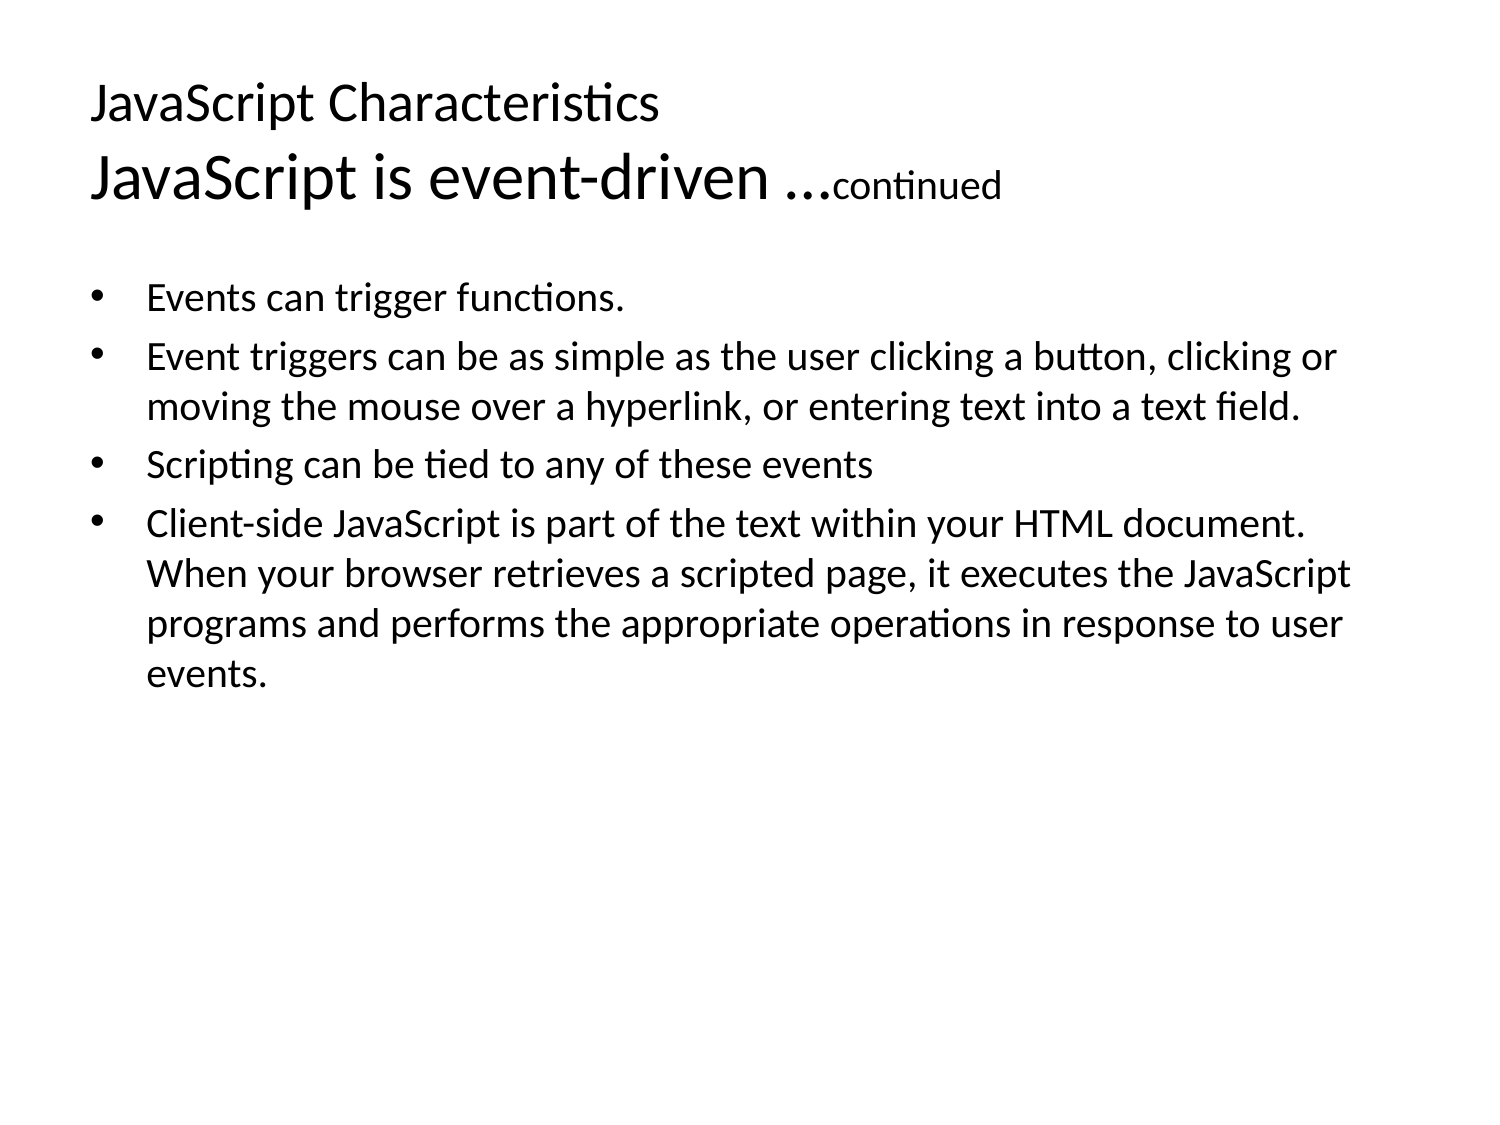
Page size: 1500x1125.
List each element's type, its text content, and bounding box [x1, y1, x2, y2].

title JavaScript Characteristics JavaScript is event-driven …continued [75, 45, 1425, 233]
list Events can trigger functions. Event triggers can be as simple as the user clicking a button, clicking or moving the mouse over a hyperlink, or entering text into a text field. Scripting can be tied to any of these events Client-side JavaScript is part of the text within your HTML document. When your browser retrieves a scripted page, it executes the JavaScript programs and performs the appropriate operations in response to user events. [75, 262, 1425, 1005]
